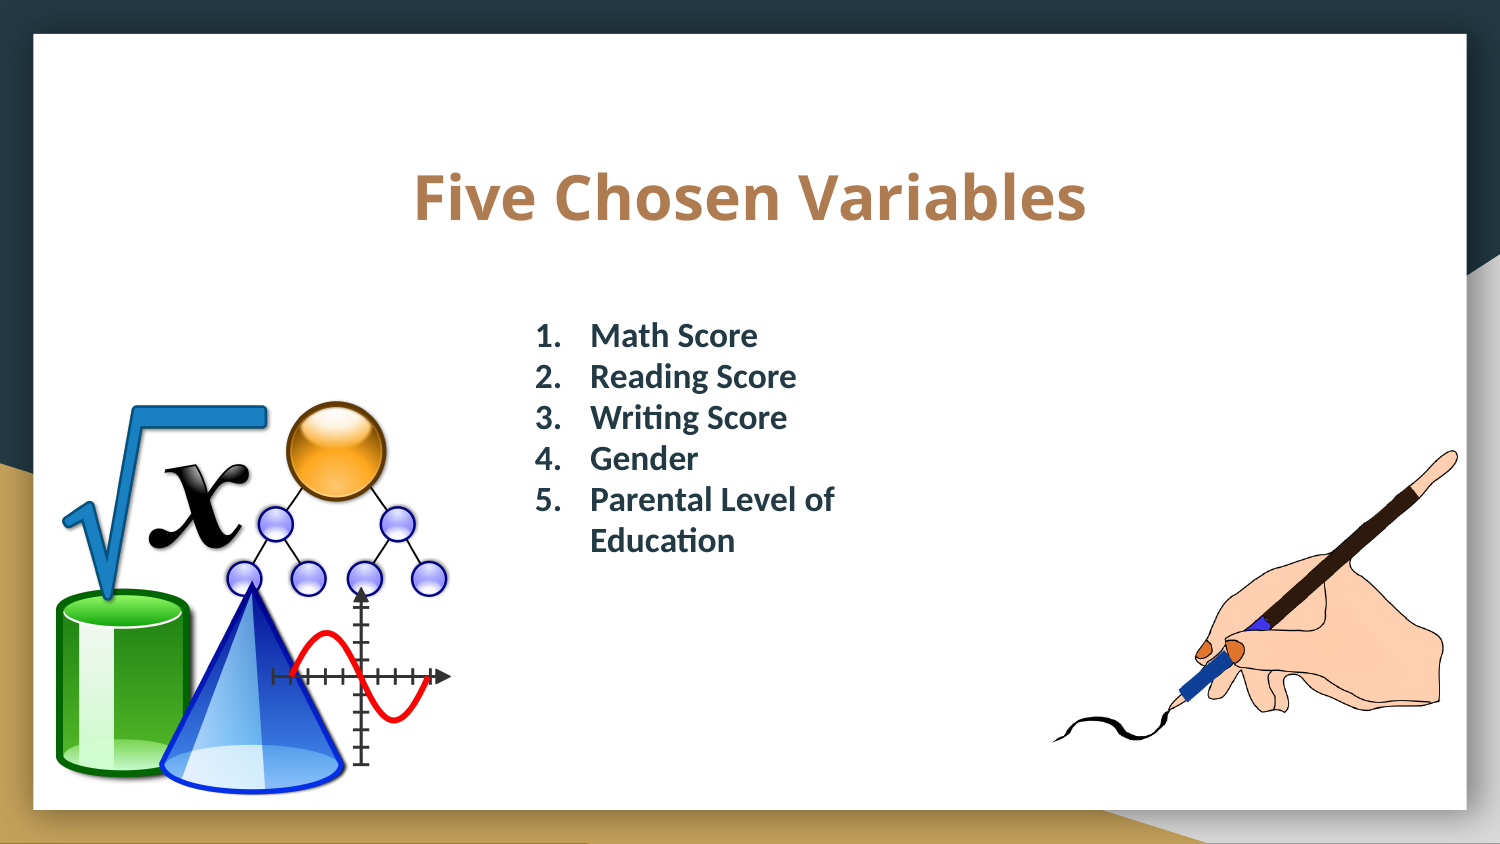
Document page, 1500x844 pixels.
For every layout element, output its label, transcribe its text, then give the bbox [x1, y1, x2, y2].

picture [1052, 392, 1458, 799]
list Math Score Reading Score Writing Score Gender Parental Level of Education [500, 300, 1000, 703]
picture [49, 392, 456, 799]
title Five Chosen Variables [134, 138, 1366, 296]
